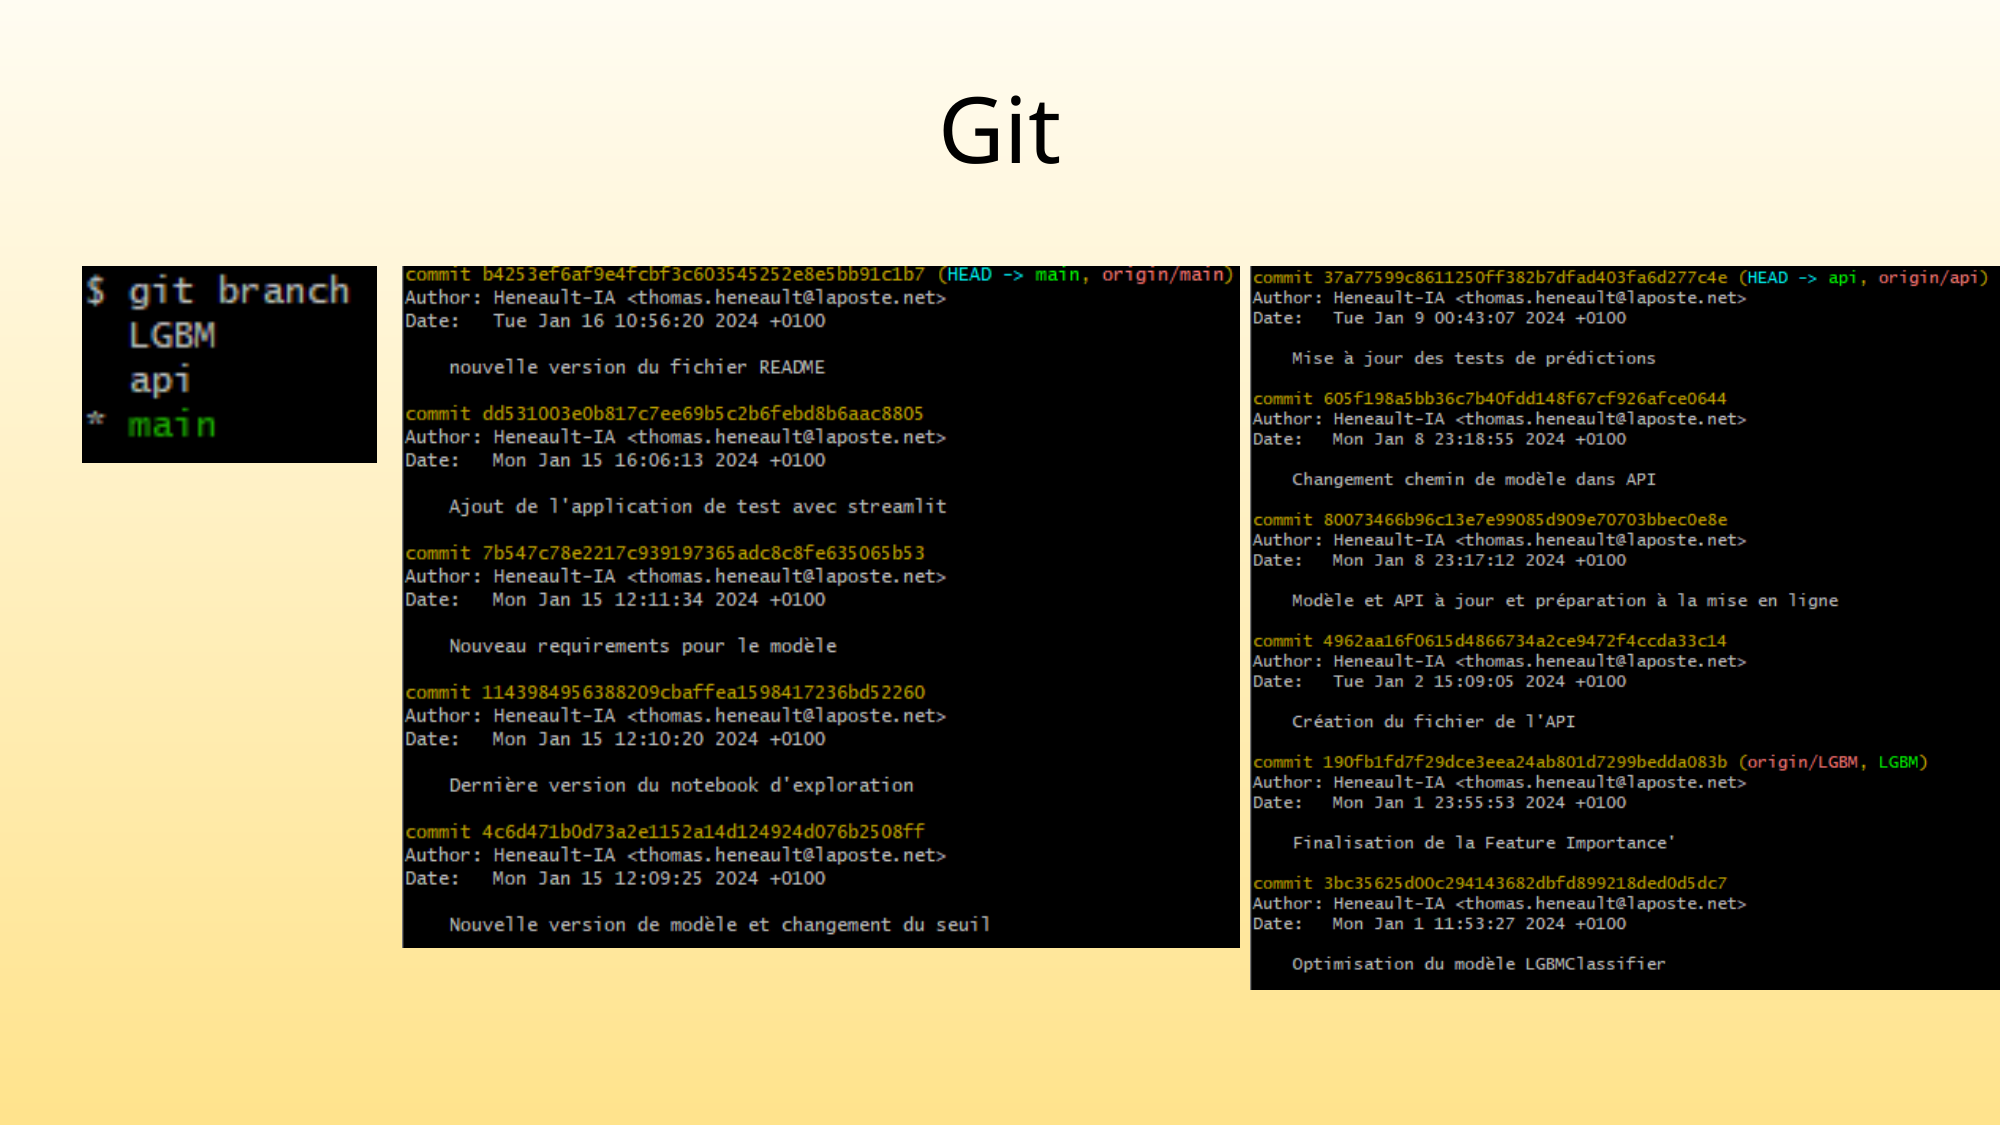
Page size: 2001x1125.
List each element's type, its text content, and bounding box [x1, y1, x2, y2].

title Git [137, 25, 1863, 243]
picture [402, 266, 1240, 948]
picture [1250, 266, 2000, 990]
picture [82, 266, 377, 463]
